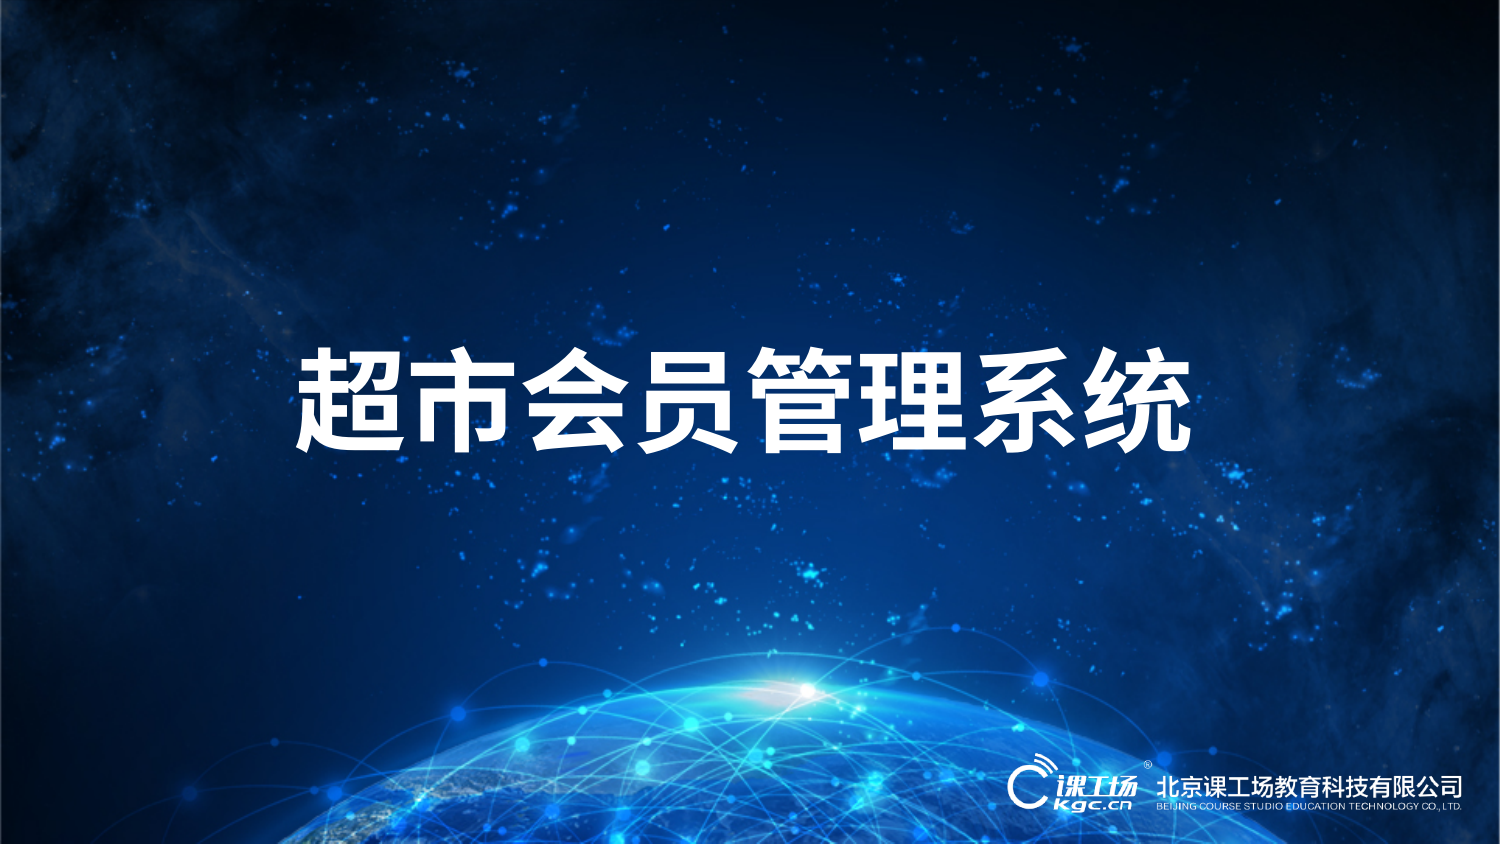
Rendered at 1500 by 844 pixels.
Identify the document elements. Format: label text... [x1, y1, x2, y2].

title 超市会员管理系统 [76, 279, 1412, 517]
picture [0, 0, 1500, 844]
